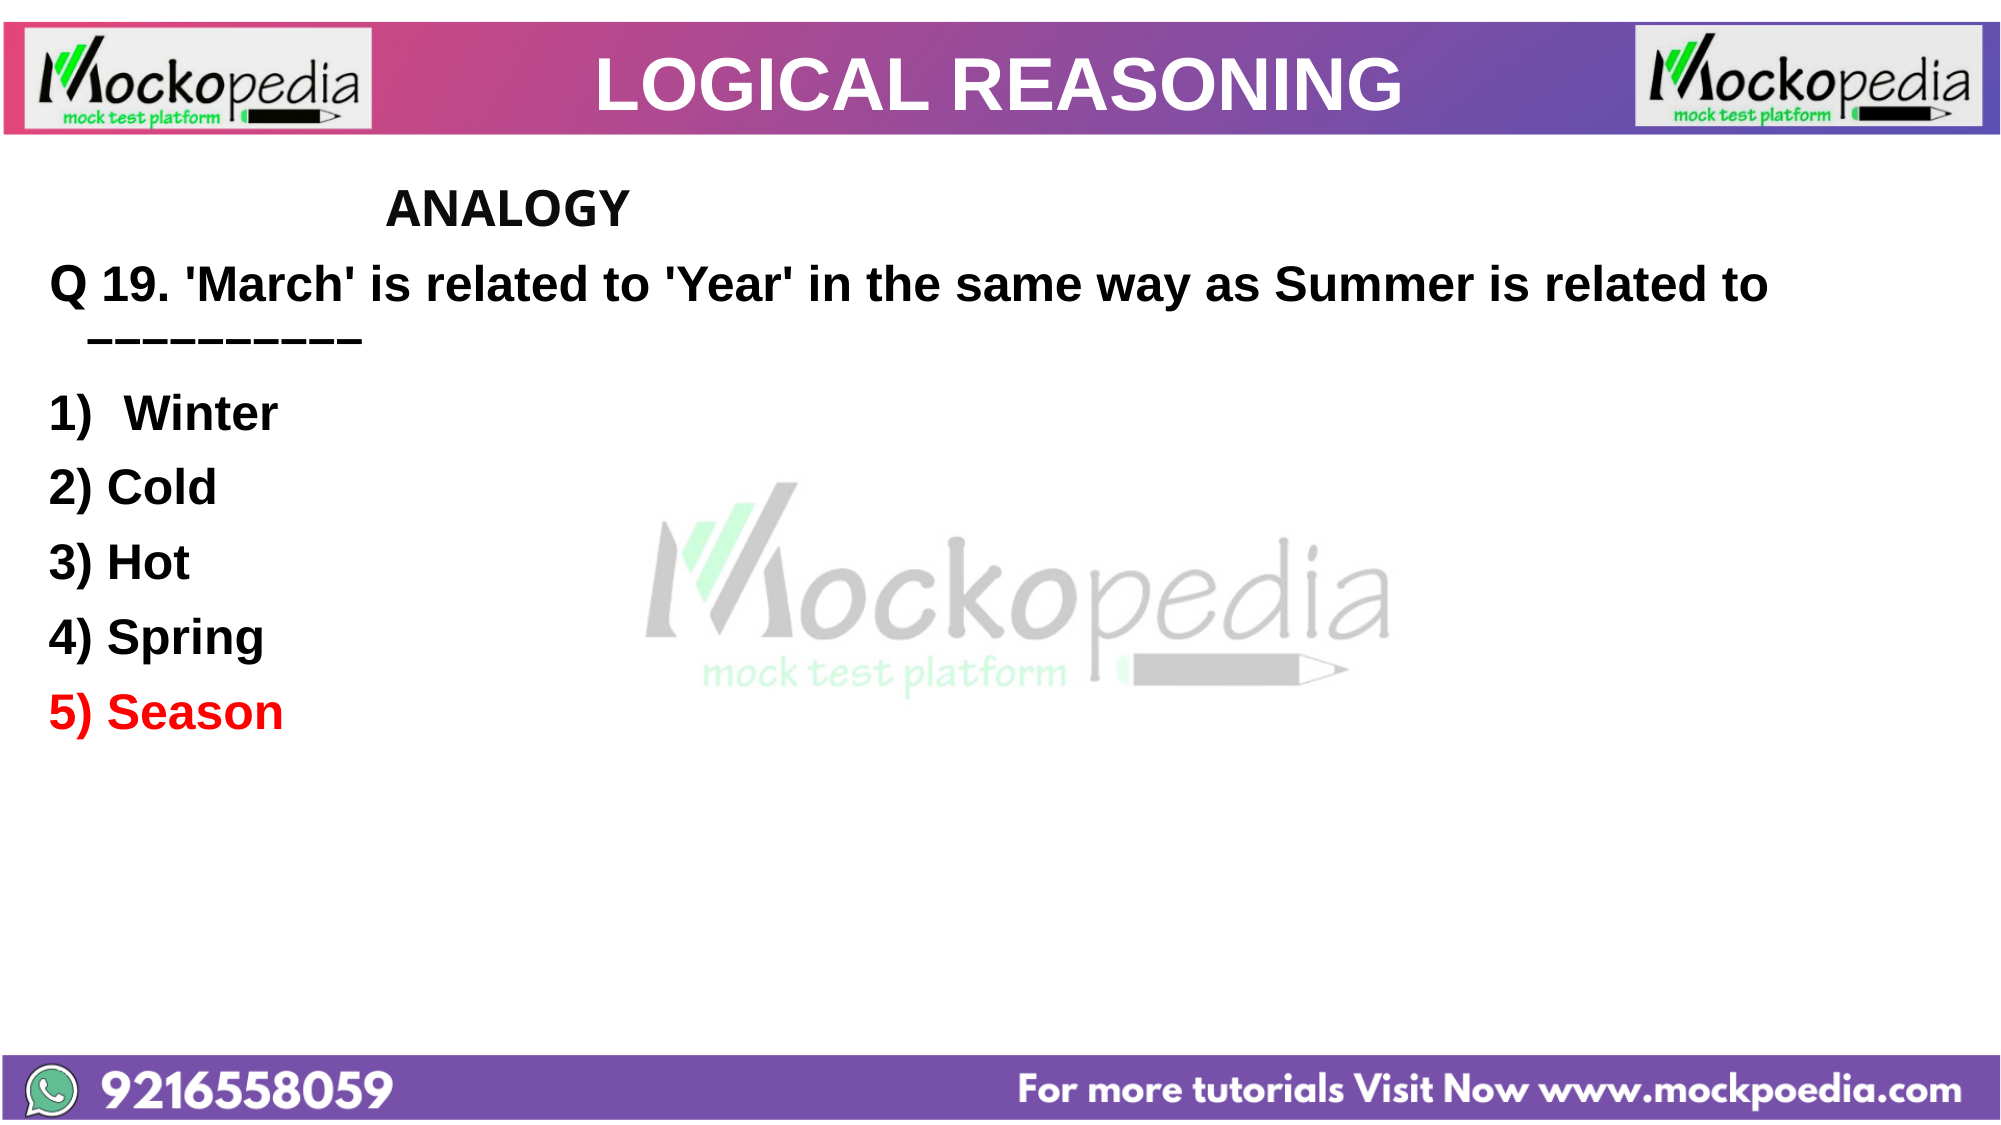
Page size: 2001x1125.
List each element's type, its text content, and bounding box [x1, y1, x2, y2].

list ANALOGY Q 19. 'March' is related to 'Year' in the same way as Summer is related to –––––––––– Winter 2) Cold 3) Hot 4) Spring 5) Season [33, 175, 1959, 1053]
title LOGICAL REASONING [41, 31, 1959, 142]
picture [0, 0, 2001, 1125]
